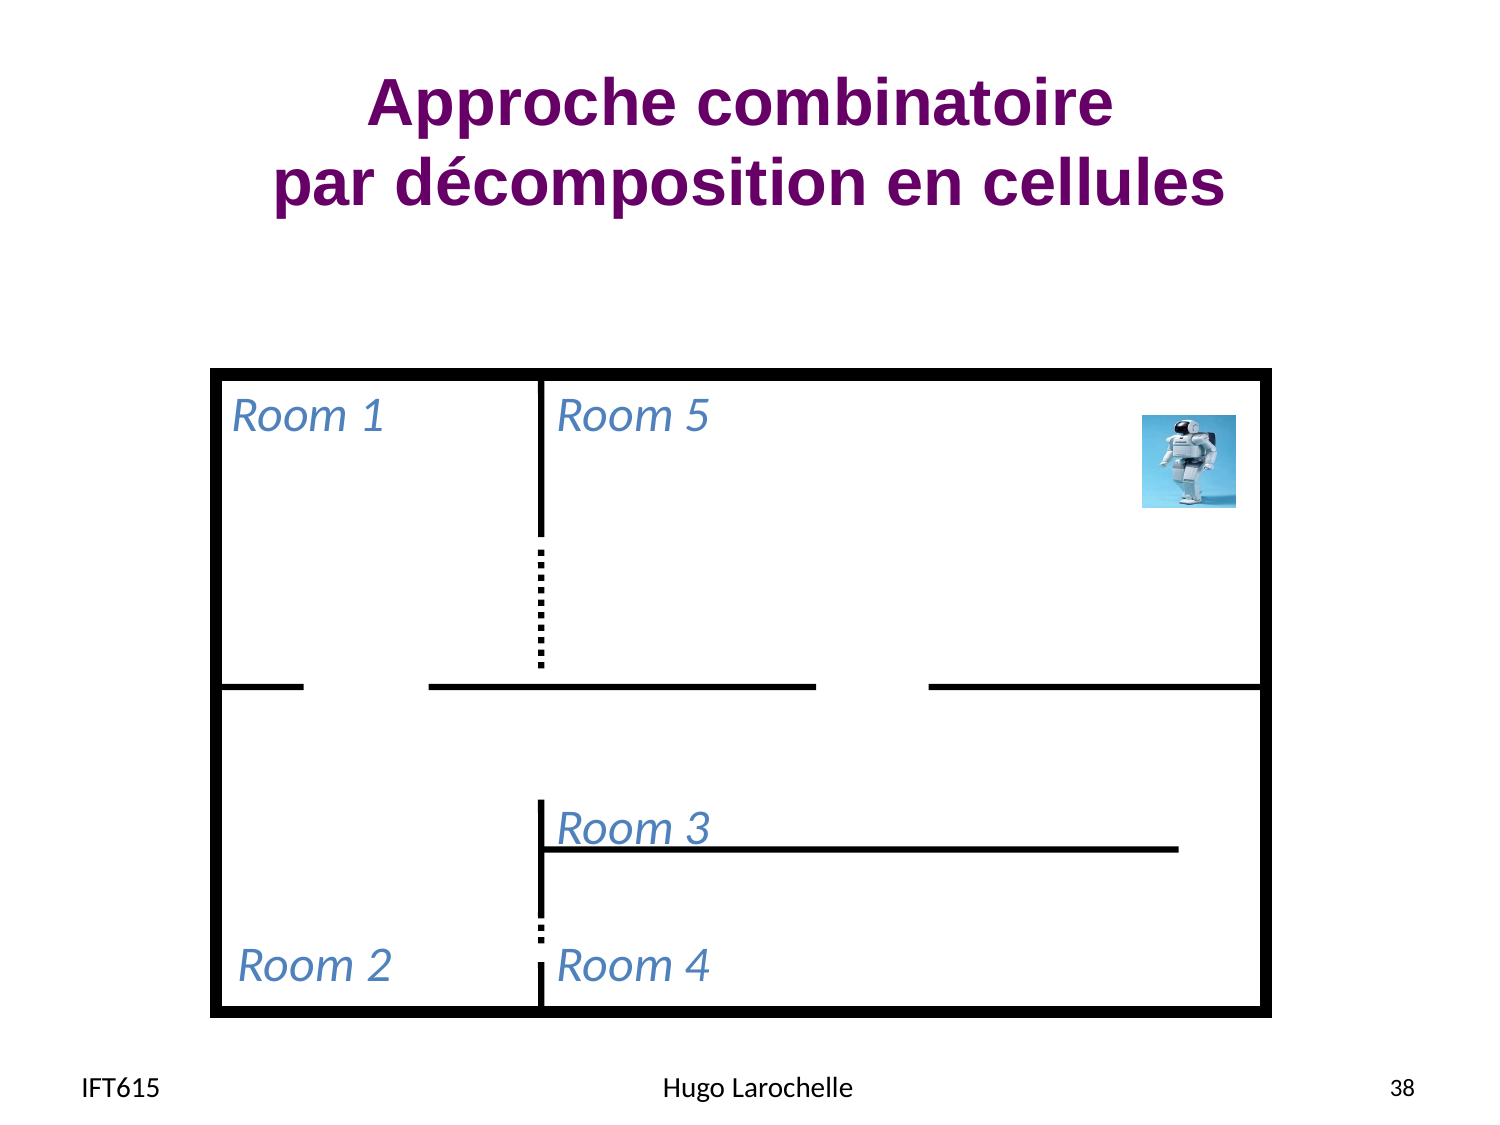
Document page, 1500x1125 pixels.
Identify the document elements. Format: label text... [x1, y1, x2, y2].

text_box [208, 374, 1267, 1013]
slide_number IFT615 [66, 1056, 356, 1117]
title Approche combinatoire par décomposition en cellules [75, 45, 1425, 233]
slide_number 38 [1080, 1056, 1431, 1117]
footer Hugo Larochelle [520, 1056, 996, 1117]
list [1142, 414, 1236, 508]
